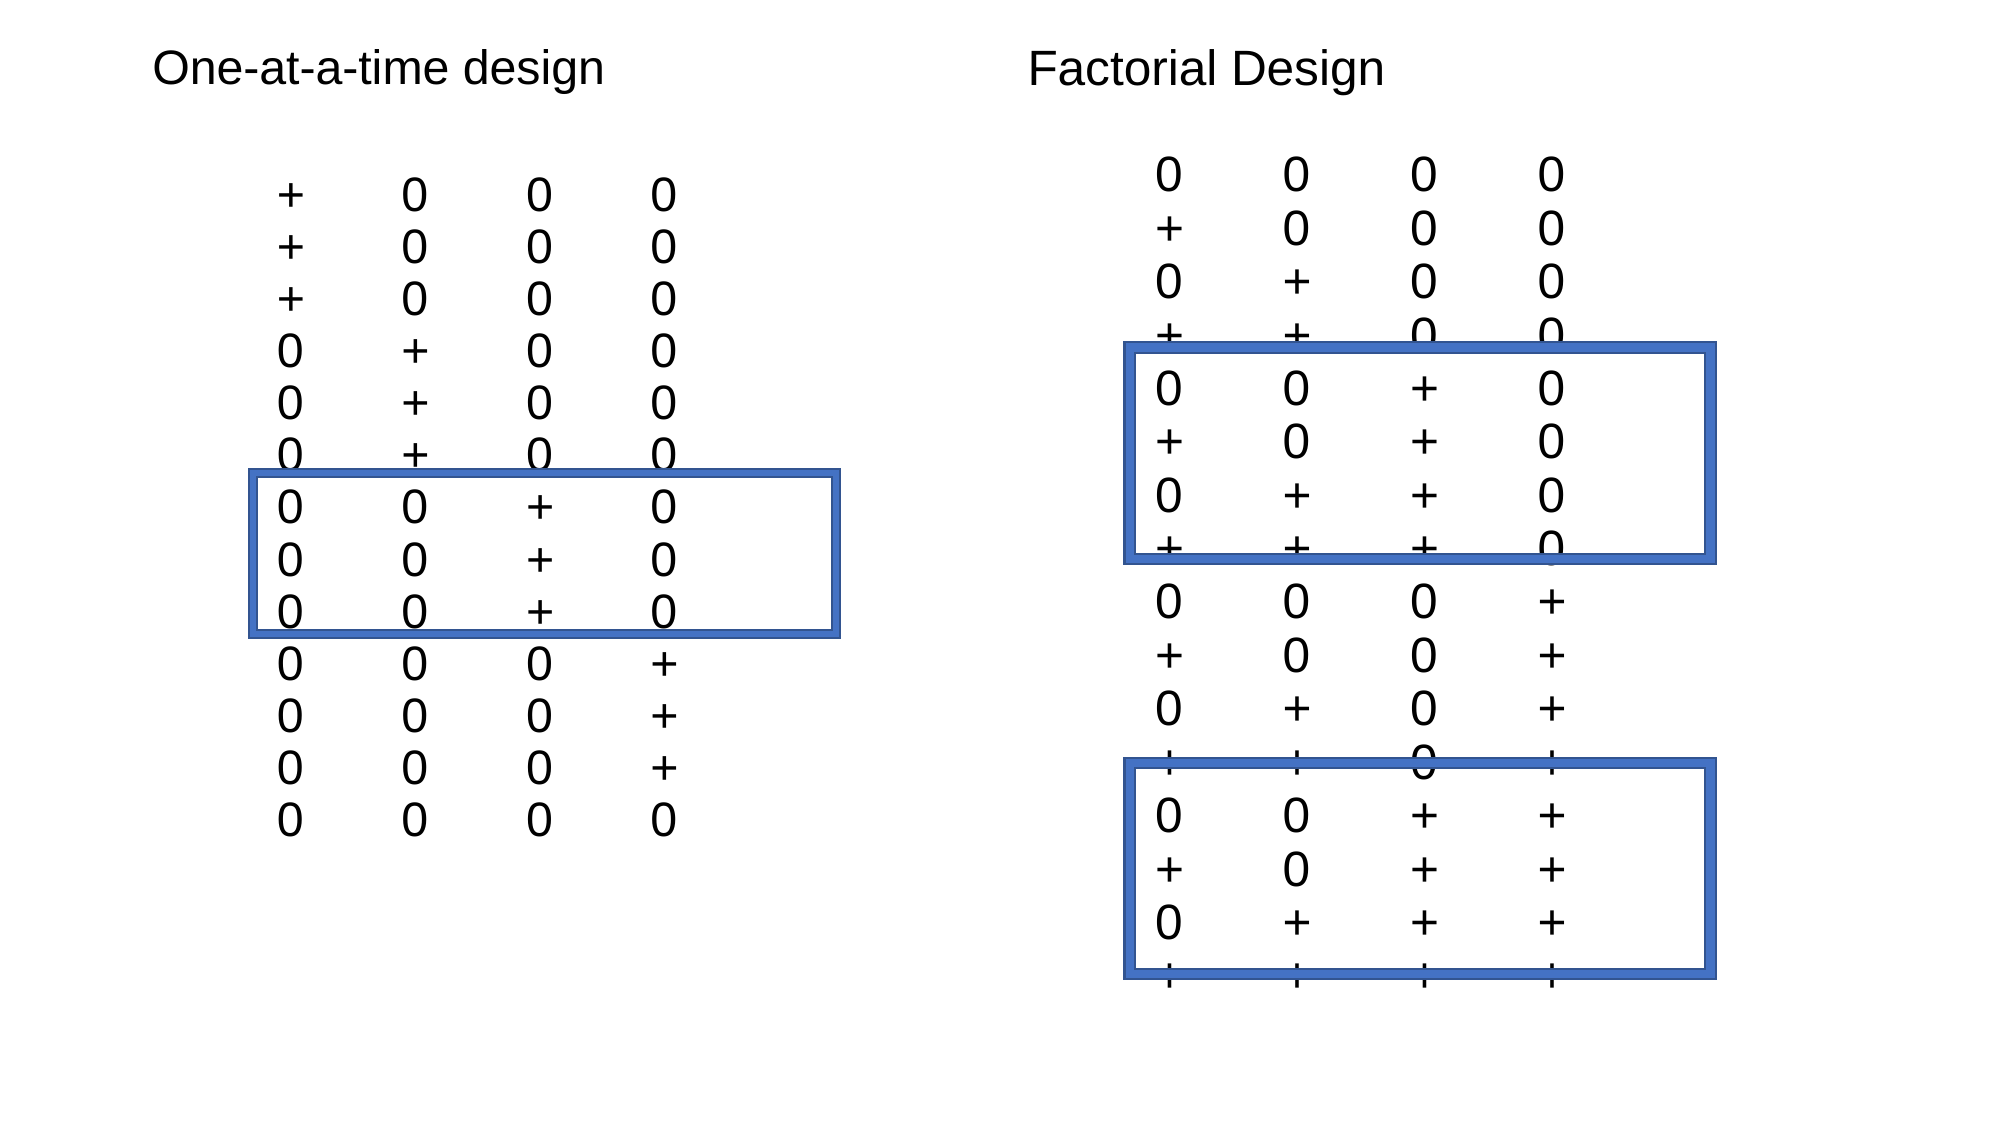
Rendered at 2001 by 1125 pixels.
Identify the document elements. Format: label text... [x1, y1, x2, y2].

text_box [1123, 341, 1717, 565]
text_box [1123, 757, 1717, 980]
list Factorial Design 0 0 0 0 + 0 0 0 0 + 0 0 + + 0 0 0 0 + 0 + 0 + 0 0 + + 0 + + + 0 0 0 0 + + 0 0 + 0 + 0 + + + 0 + 0 0 + + + 0 + + 0 + + + + + + + [1012, 34, 1863, 1014]
text_box [248, 468, 841, 639]
list One-at-a-time design + 0 0 0 + 0 0 0 + 0 0 0 0 + 0 0 0 + 0 0 0 + 0 0 0 0 + 0 0 0 + 0 0 0 + 0 0 0 0 + 0 0 0 + 0 0 0 + 0 0 0 0 0 0 0 0 0 0 0 0 0 0 0 0 [137, 34, 988, 1014]
